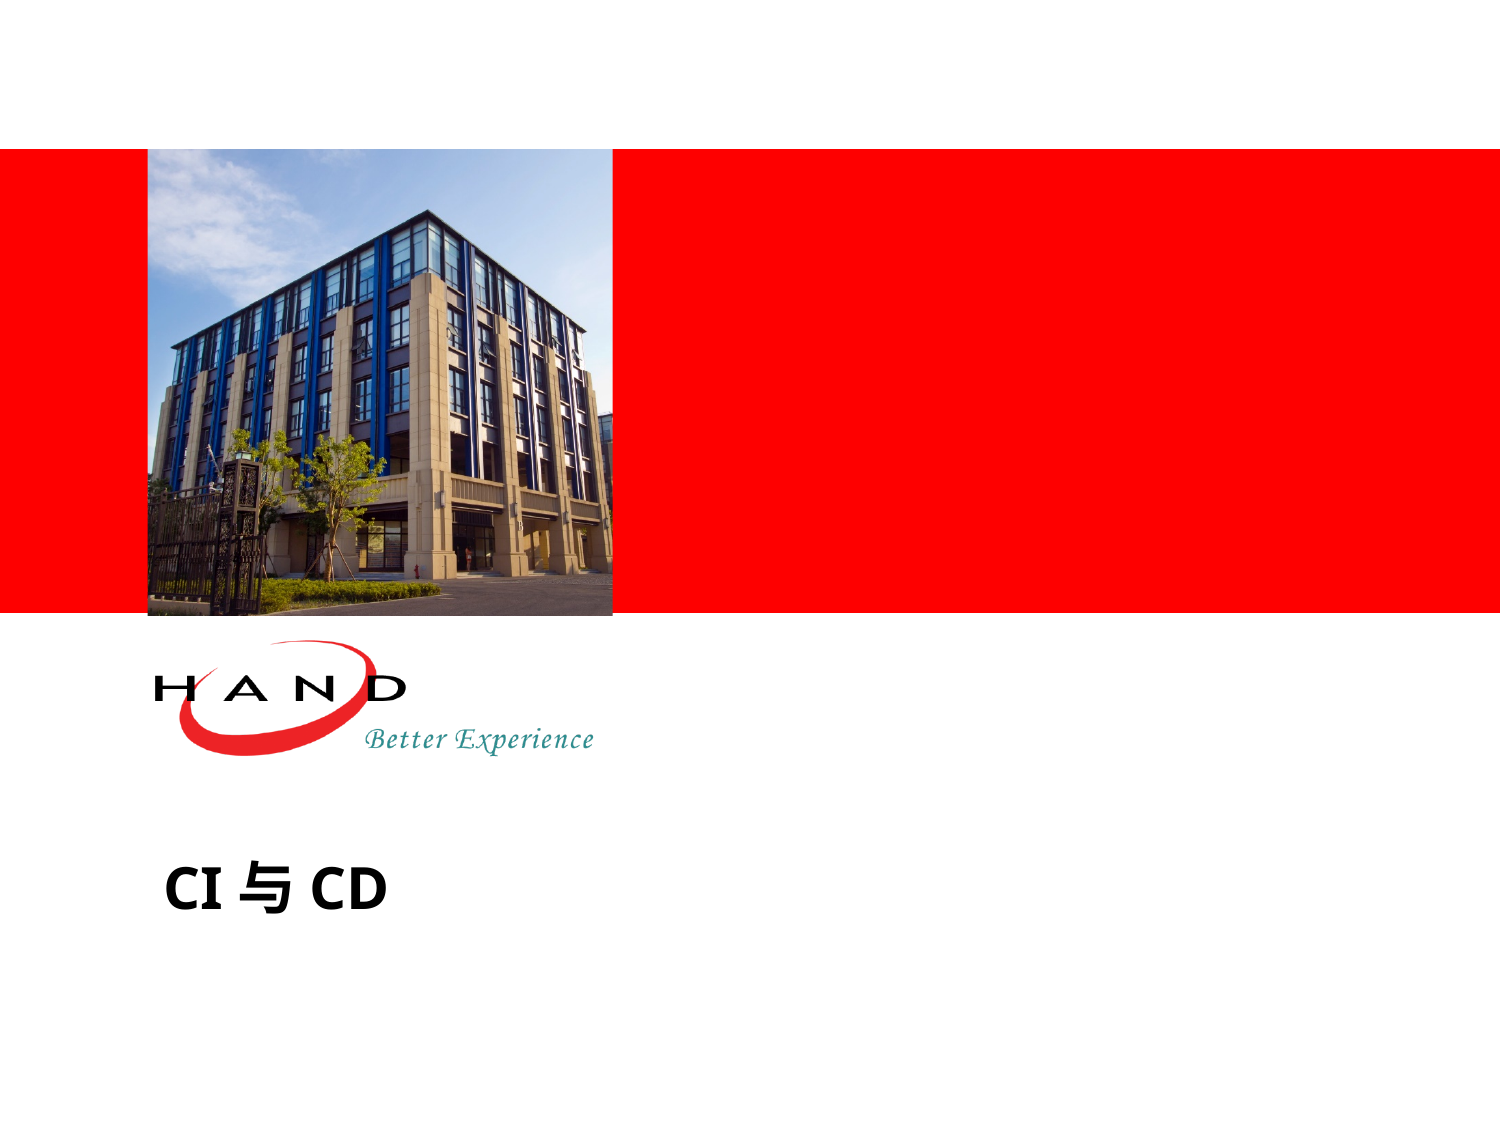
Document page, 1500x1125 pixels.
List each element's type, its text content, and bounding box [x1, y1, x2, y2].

title CI与CD [148, 787, 1424, 929]
picture [0, 149, 1500, 787]
